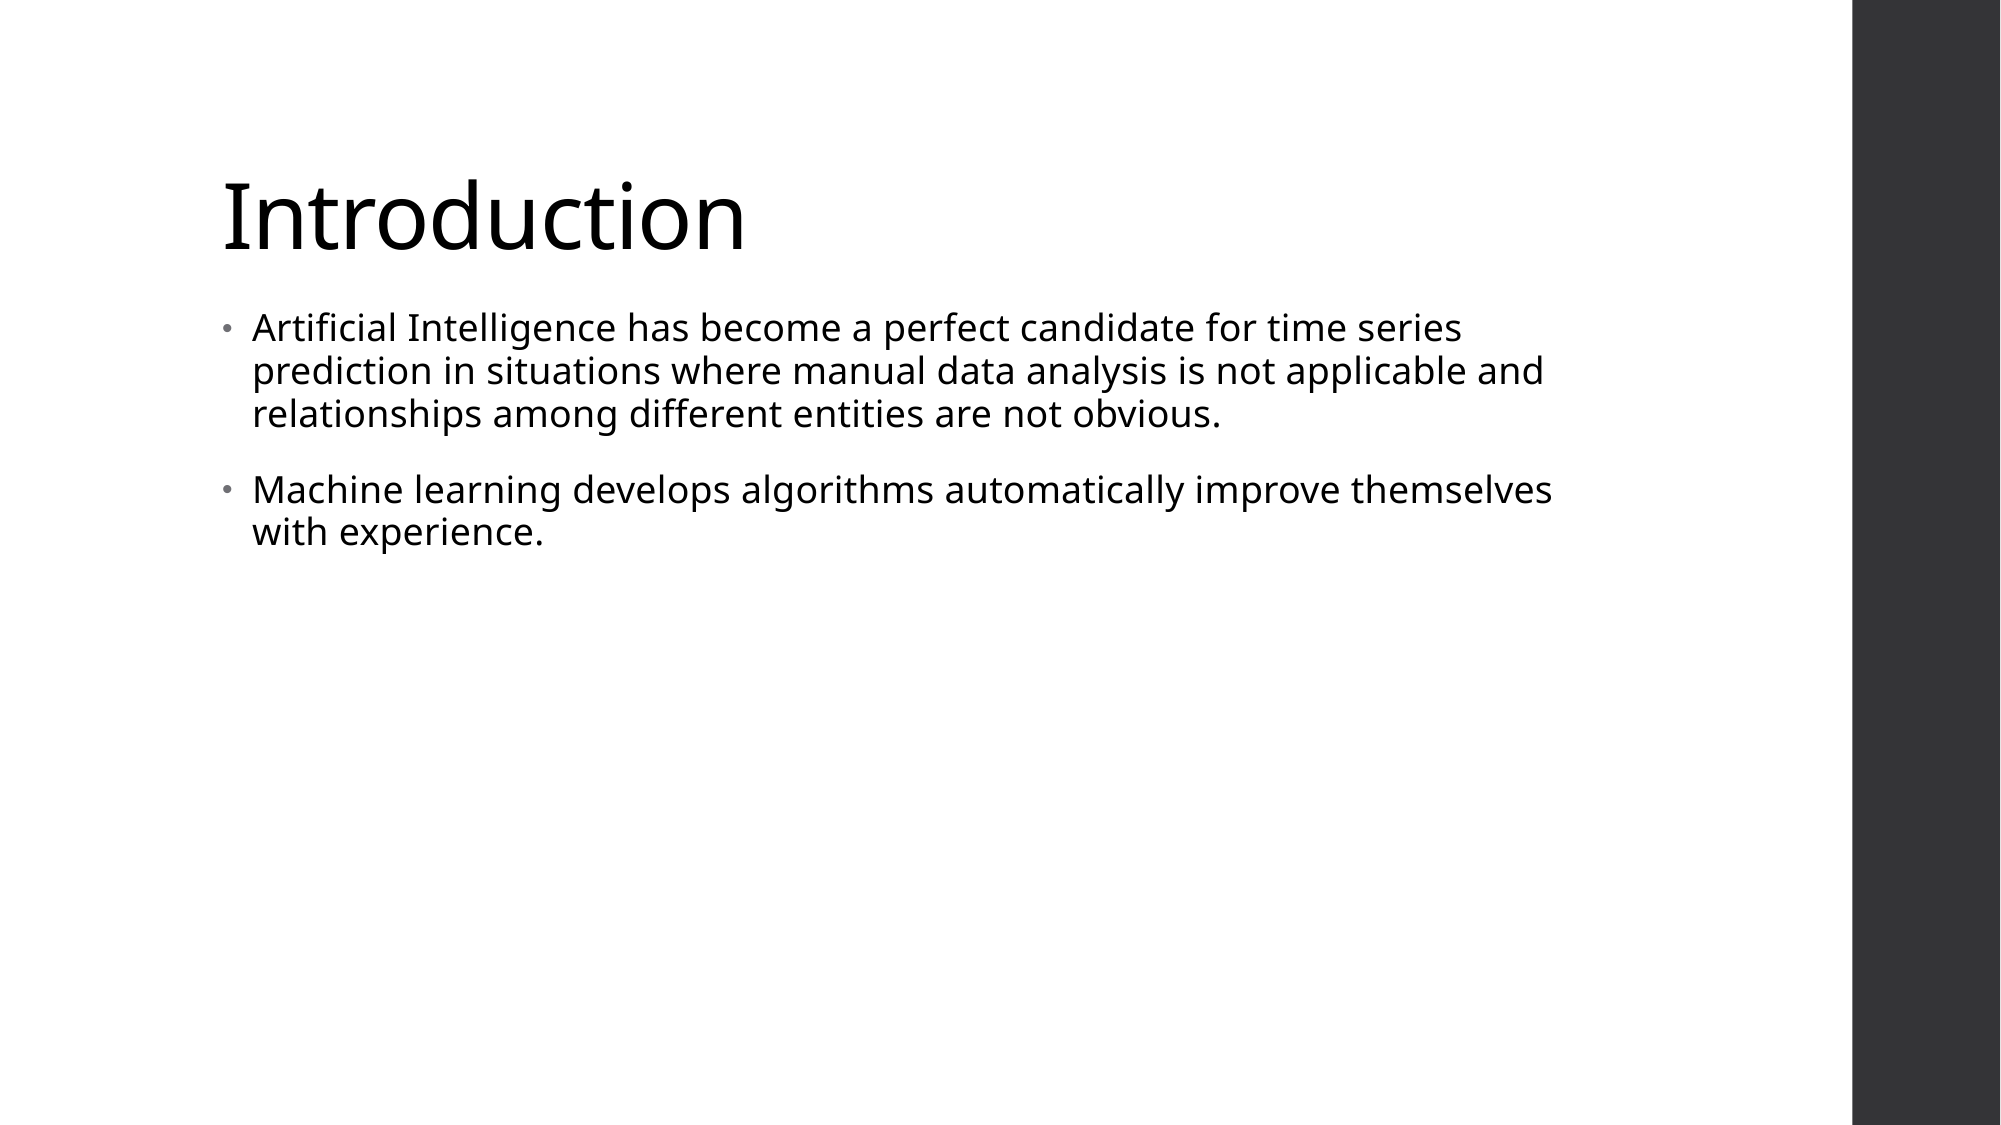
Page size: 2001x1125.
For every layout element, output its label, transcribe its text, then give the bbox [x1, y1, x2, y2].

title Introduction [206, 60, 1797, 278]
list Artificial Intelligence has become a perfect candidate for time series prediction in situations where manual data analysis is not applicable and relationships among different entities are not obvious. Machine learning develops algorithms automatically improve themselves with experience. [206, 299, 1617, 1014]
